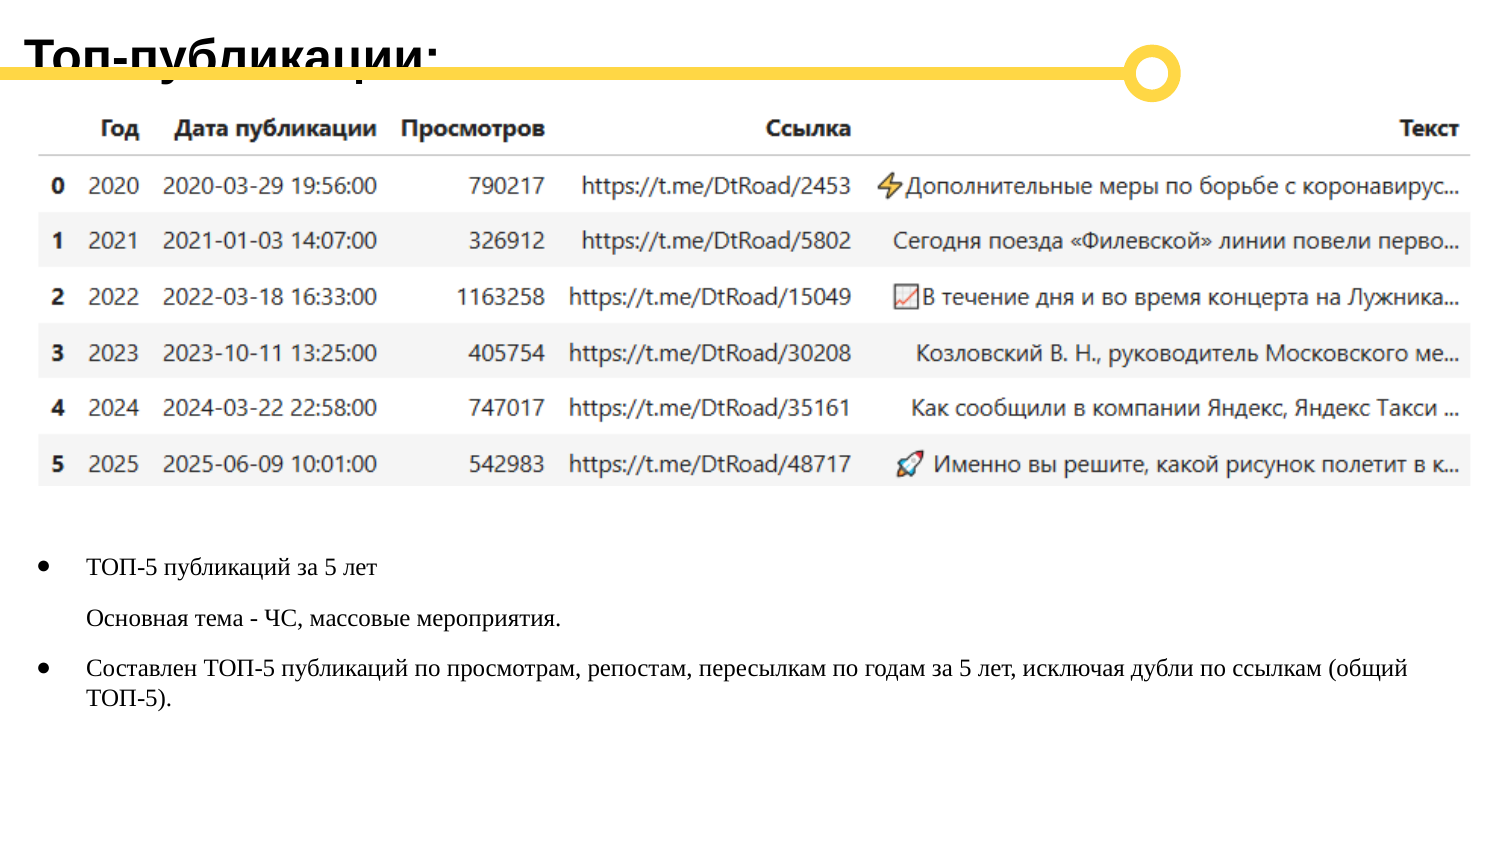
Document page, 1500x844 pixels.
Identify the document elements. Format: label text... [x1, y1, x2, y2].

text_box [1130, 50, 1175, 96]
text_box ТОП-5 публикаций за 5 лет Основная тема - ЧС, массовые мероприятия. Составлен ТОП-5 публикаций по просмотрам, репостам, пересылкам по годам за 5 лет, исключая дубли по ссылкам (общий ТОП-5). [0, 535, 1462, 727]
text_box Топ-публикации: [8, 7, 1117, 67]
picture [25, 109, 1475, 486]
